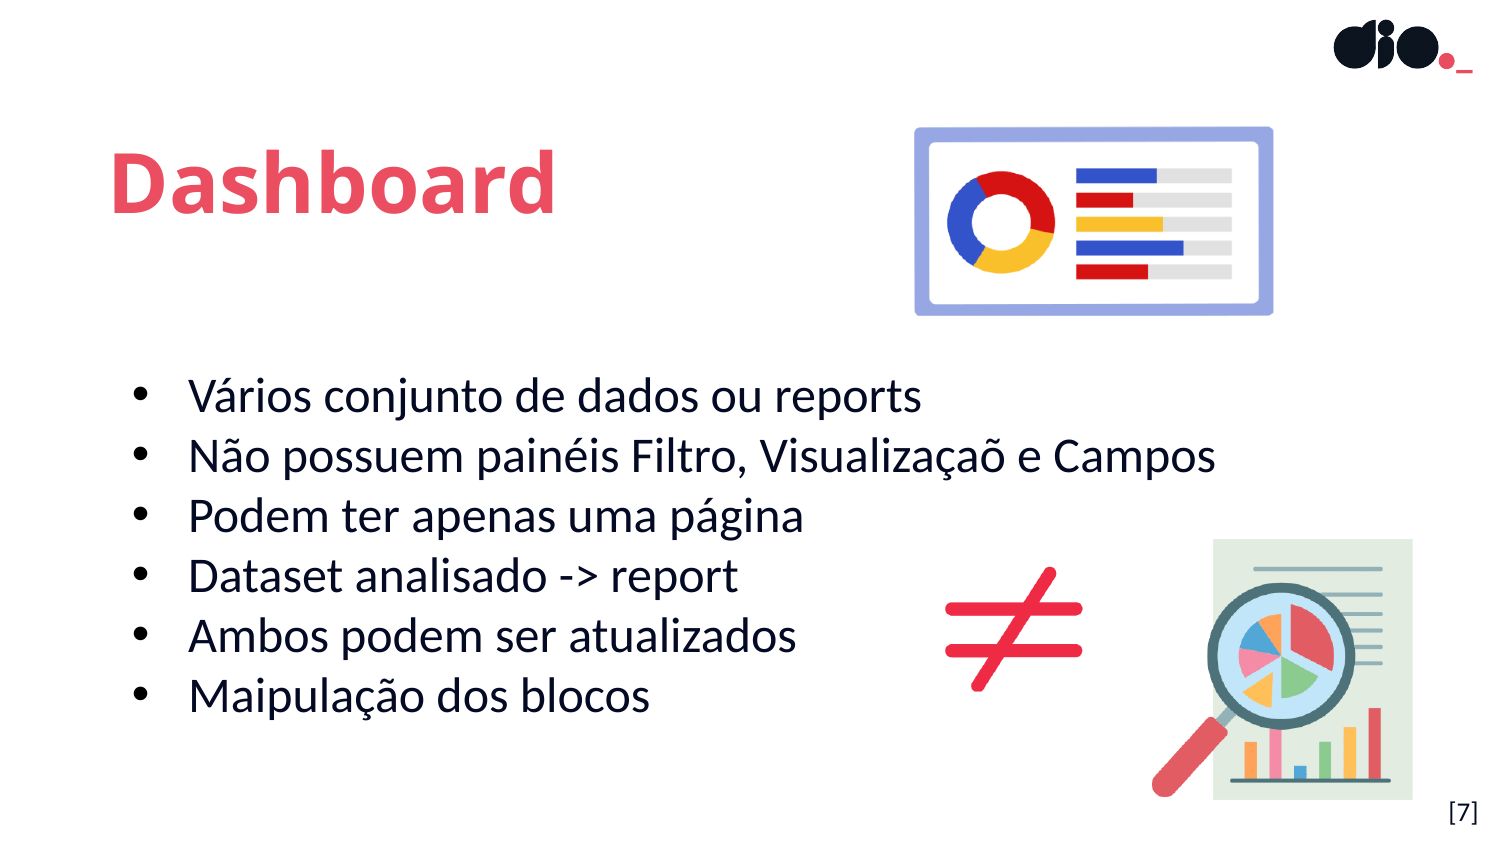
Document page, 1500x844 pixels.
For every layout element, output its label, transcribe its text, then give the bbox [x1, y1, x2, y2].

slide_number [7] [1403, 779, 1494, 844]
picture [905, 113, 1282, 326]
text_box Dashboard [92, 104, 1408, 243]
picture [1146, 532, 1417, 811]
text_box Vários conjunto de dados ou reports Não possuem painéis Filtro, Visualizaçaõ e Campos Podem ter apenas uma página Dataset analisado -> report Ambos podem ser atualizados Maipulação dos blocos [104, 336, 1309, 750]
picture [1333, 19, 1473, 74]
picture [940, 561, 1090, 696]
